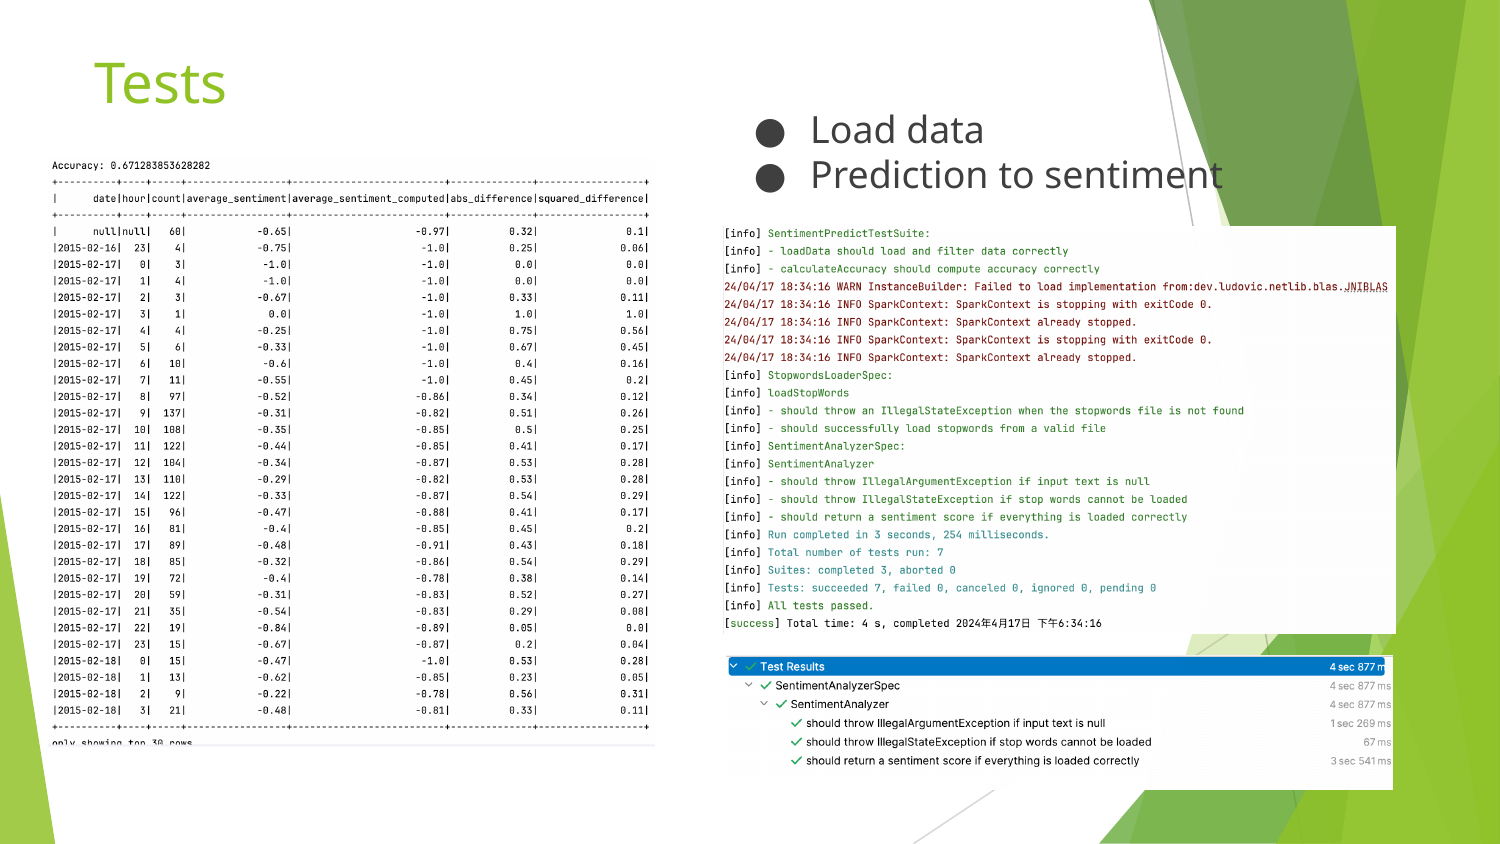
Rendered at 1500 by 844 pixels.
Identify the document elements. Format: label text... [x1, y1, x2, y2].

text_box Load data Prediction to sentiment [720, 91, 1399, 231]
title Tests [83, 41, 1141, 205]
picture [48, 156, 655, 748]
picture [726, 655, 1393, 790]
picture [723, 226, 1396, 634]
